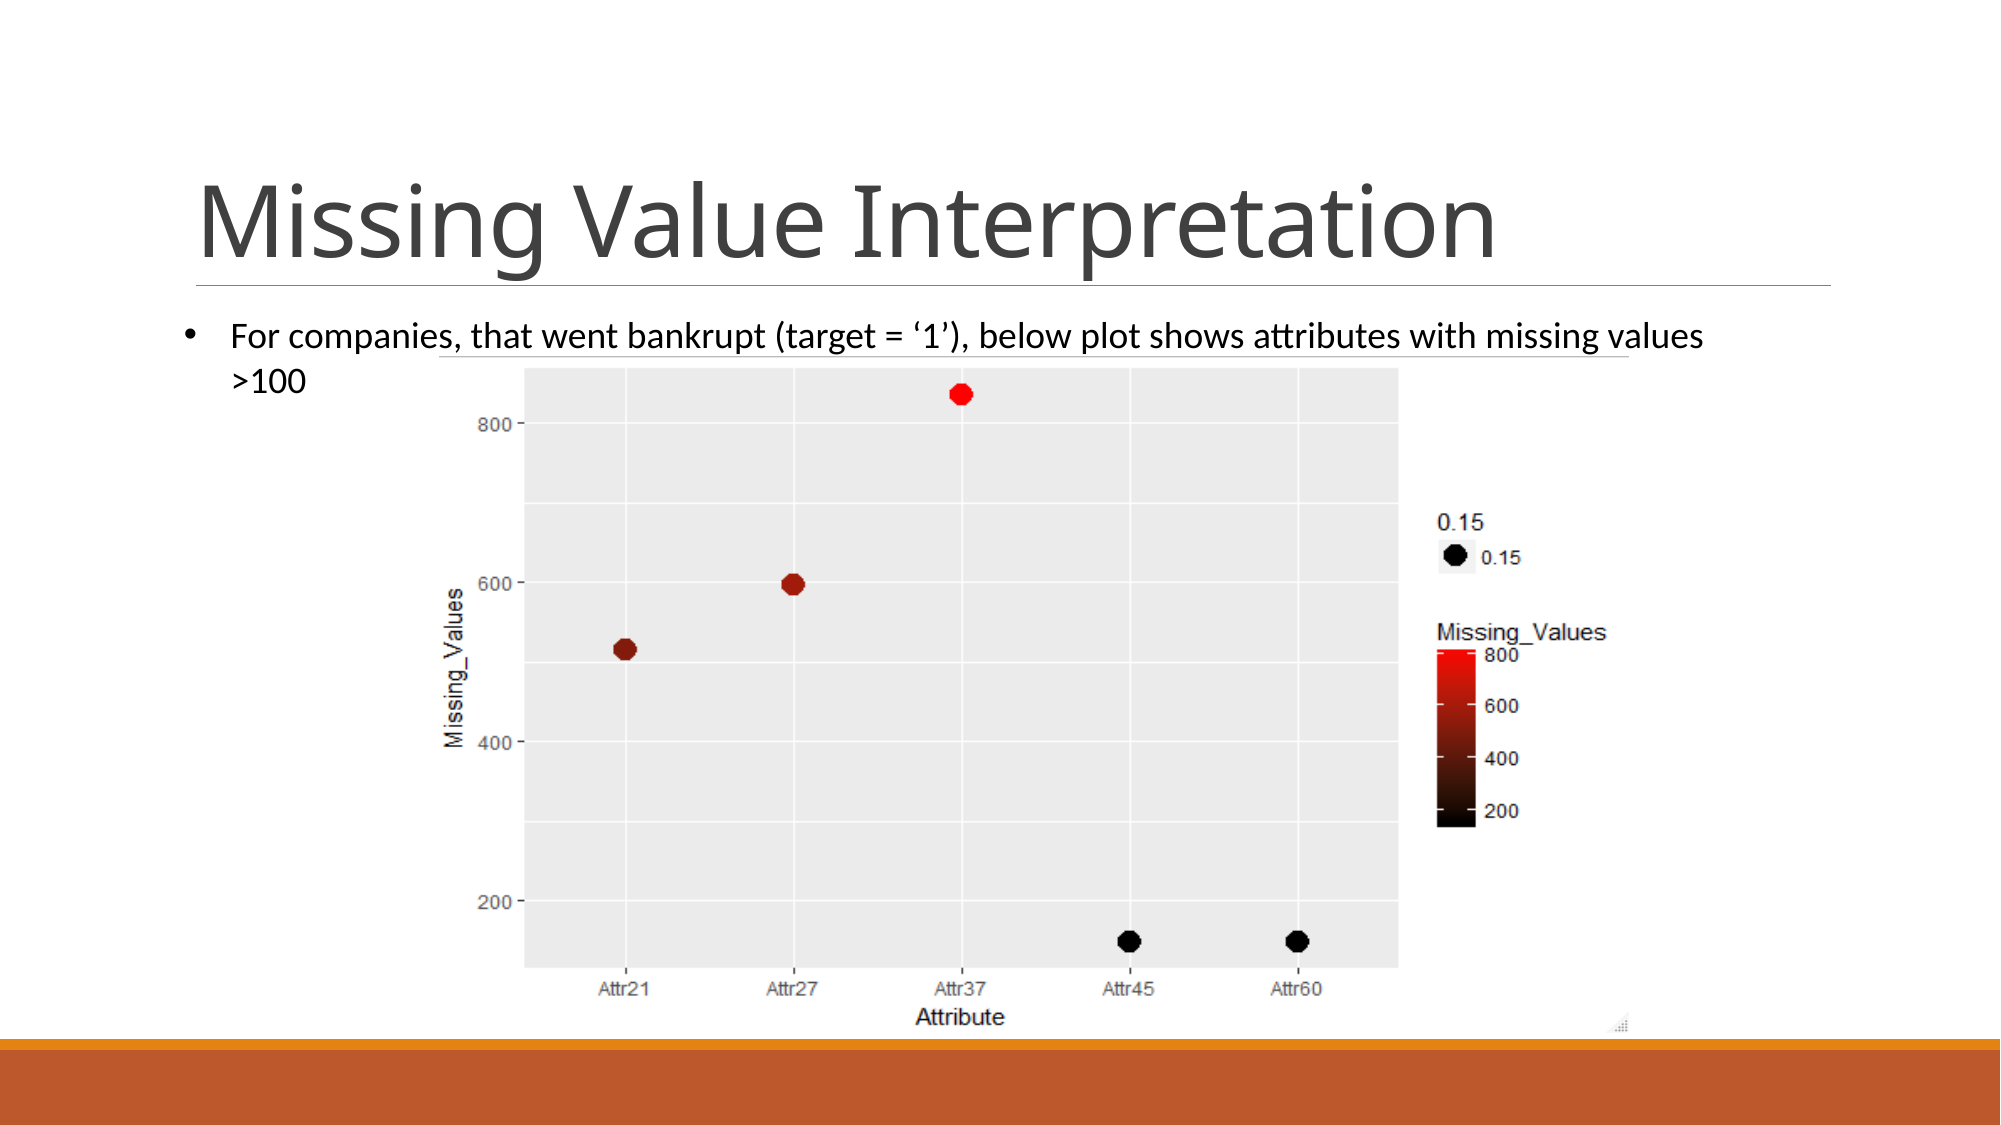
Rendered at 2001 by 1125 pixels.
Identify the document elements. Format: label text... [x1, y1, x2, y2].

text_box For companies, that went bankrupt (target = ‘1’), below plot shows attributes with missing values >100 [168, 303, 1798, 408]
title Missing Value Interpretation [180, 47, 1830, 285]
picture [438, 355, 1630, 1034]
